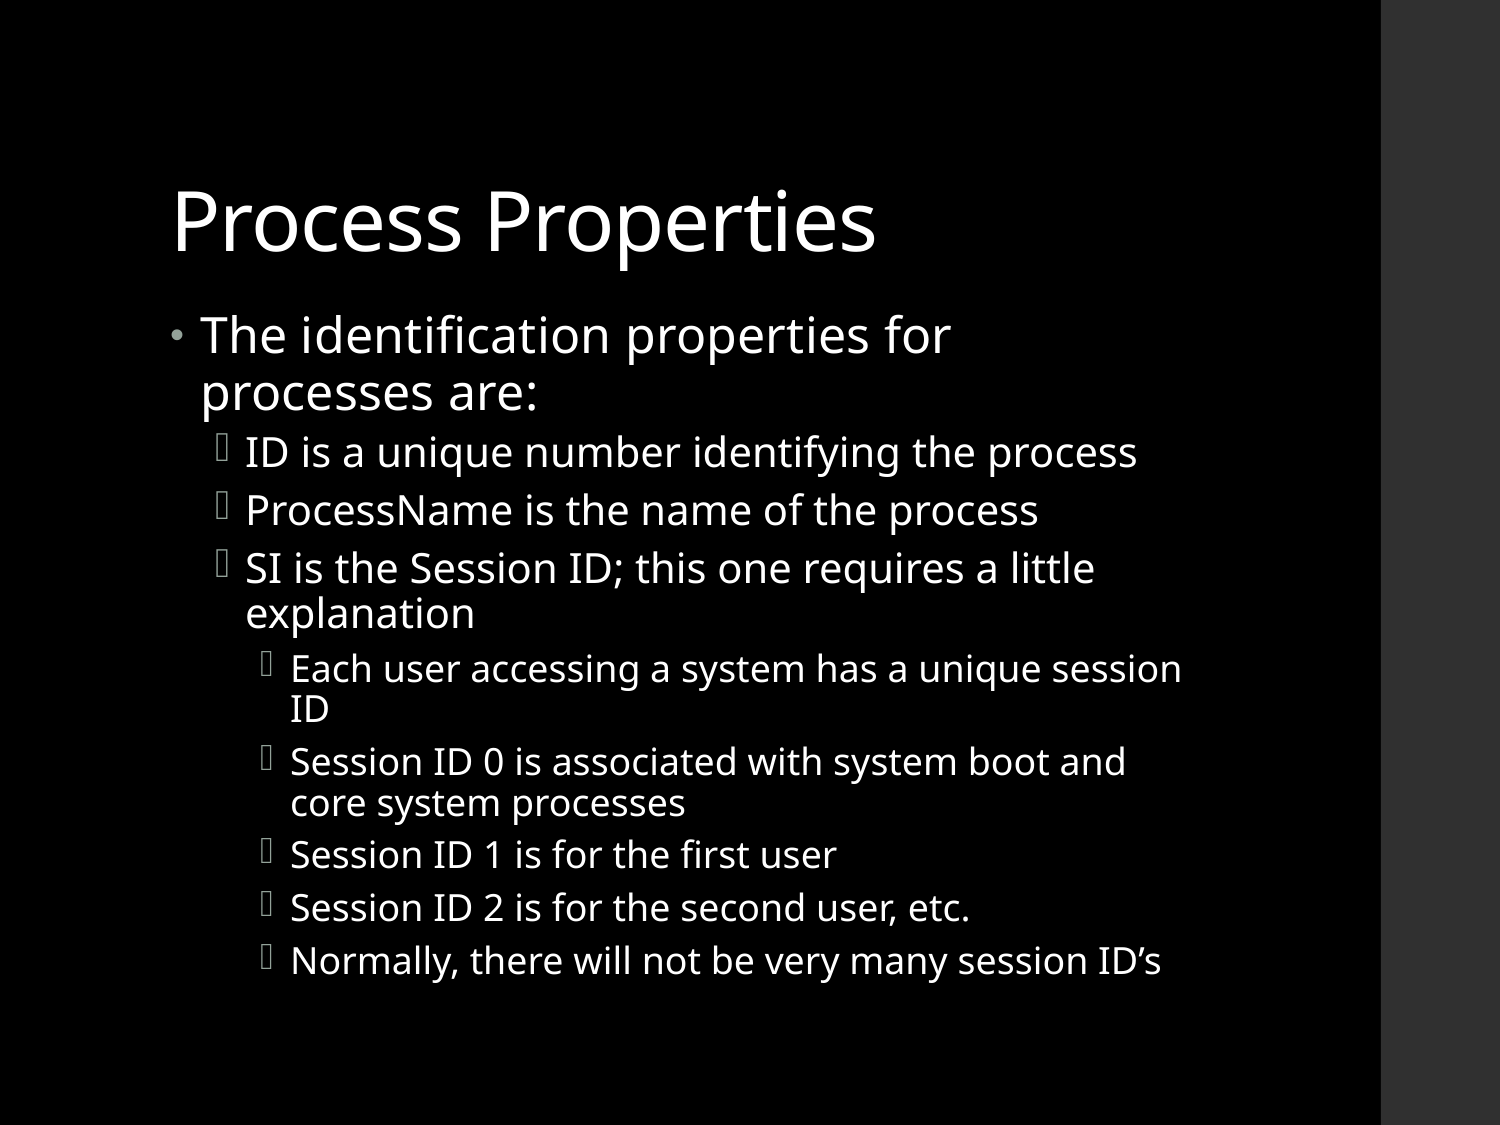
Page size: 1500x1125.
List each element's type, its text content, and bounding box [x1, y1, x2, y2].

list The identification properties for processes are: ID is a unique number identifying the process ProcessName is the name of the process SI is the Session ID; this one requires a little explanation Each user accessing a system has a unique session ID Session ID 0 is associated with system boot and core system processes Session ID 1 is for the first user Session ID 2 is for the second user, etc. Normally, there will not be very many session ID’s [155, 299, 1213, 1014]
title Process Properties [155, 60, 1348, 278]
